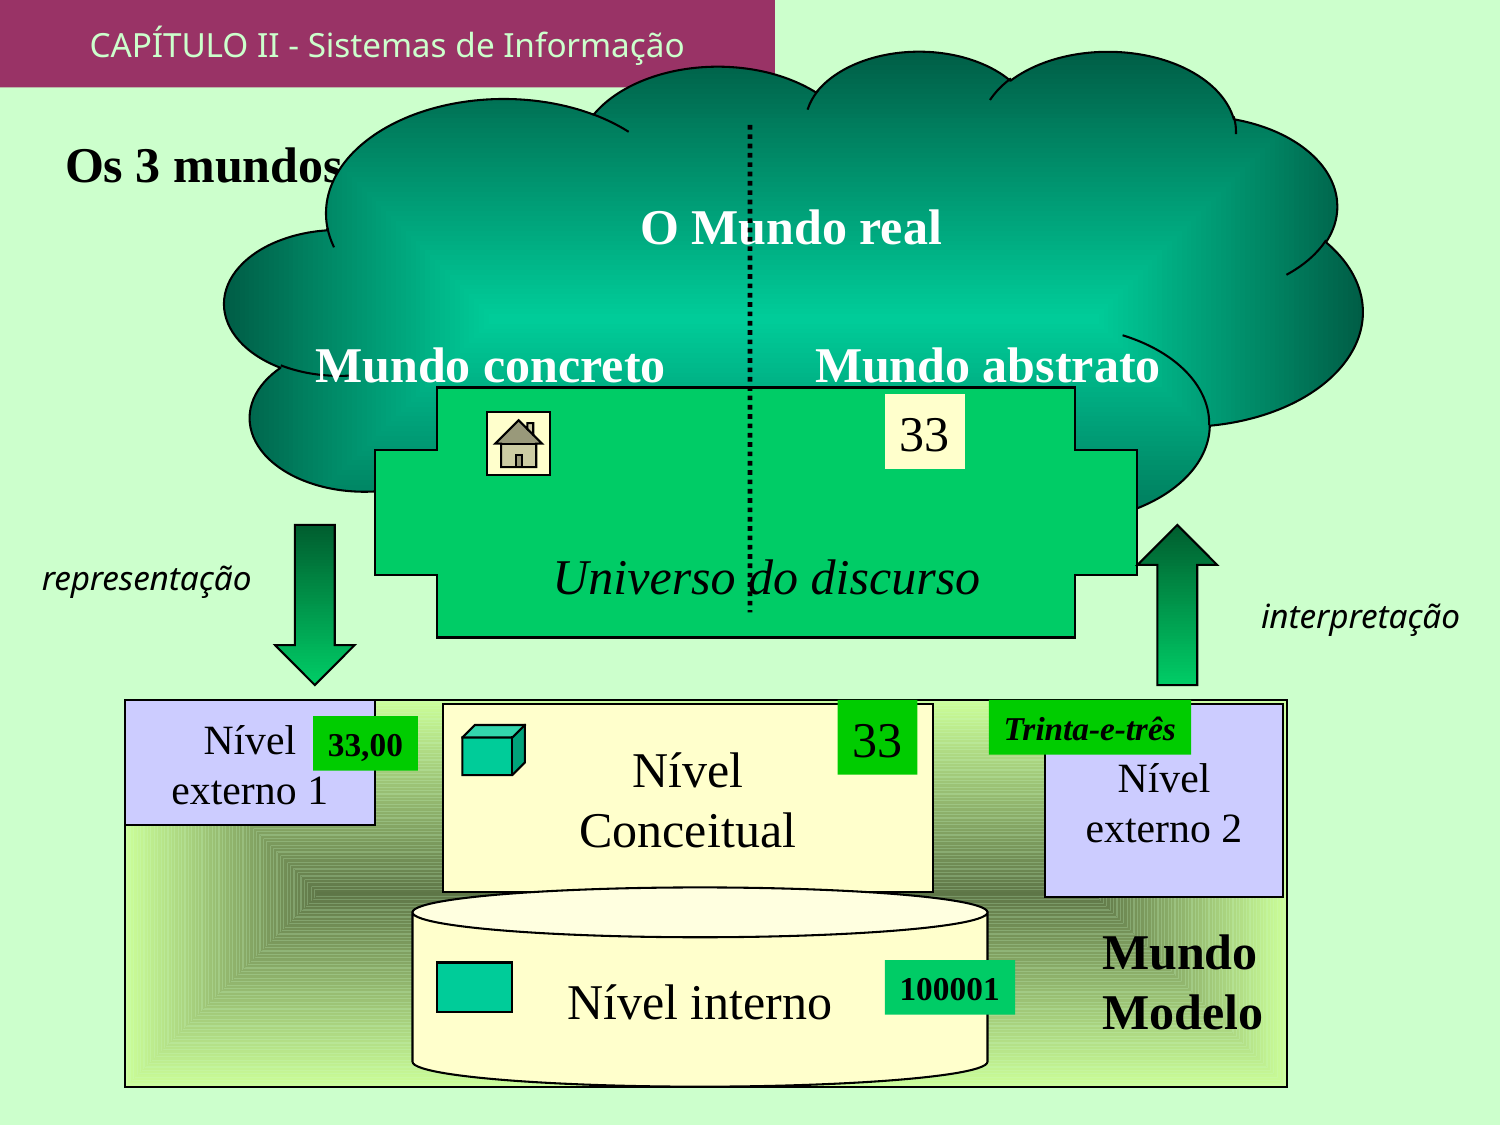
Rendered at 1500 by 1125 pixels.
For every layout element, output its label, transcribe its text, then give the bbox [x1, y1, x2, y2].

text_box Nível externo 1 [125, 699, 375, 825]
text_box 33 [837, 699, 918, 775]
text_box Nível externo 2 [1045, 704, 1283, 898]
text_box [374, 387, 1138, 638]
text_box 33 [885, 394, 965, 469]
text_box O Mundo real [625, 187, 958, 263]
text_box Os 3 mundos: [50, 124, 375, 200]
text_box representação [27, 549, 267, 605]
text_box CAPÍTULO II - Sistemas de Informação [0, 0, 775, 88]
text_box [125, 699, 1288, 1088]
text_box [275, 524, 355, 686]
text_box ANO [462, 725, 523, 737]
text_box [437, 962, 513, 1013]
text_box Trinta-e-três [988, 699, 1192, 755]
text_box Mundo abstrato [800, 324, 1176, 400]
text_box interpretação [1246, 587, 1476, 643]
text_box [1137, 524, 1218, 686]
text_box Nível interno [412, 887, 988, 1087]
text_box Universo do discurso [537, 537, 996, 613]
text_box [223, 51, 1363, 509]
text_box [462, 725, 525, 776]
text_box Mundo Modelo [1087, 912, 1279, 1048]
text_box Mundo concreto [300, 324, 681, 400]
text_box Nível Conceitual [442, 704, 934, 892]
text_box 100001 [884, 960, 1016, 1015]
text_box 33,00 [313, 716, 418, 771]
text_box [487, 412, 550, 475]
